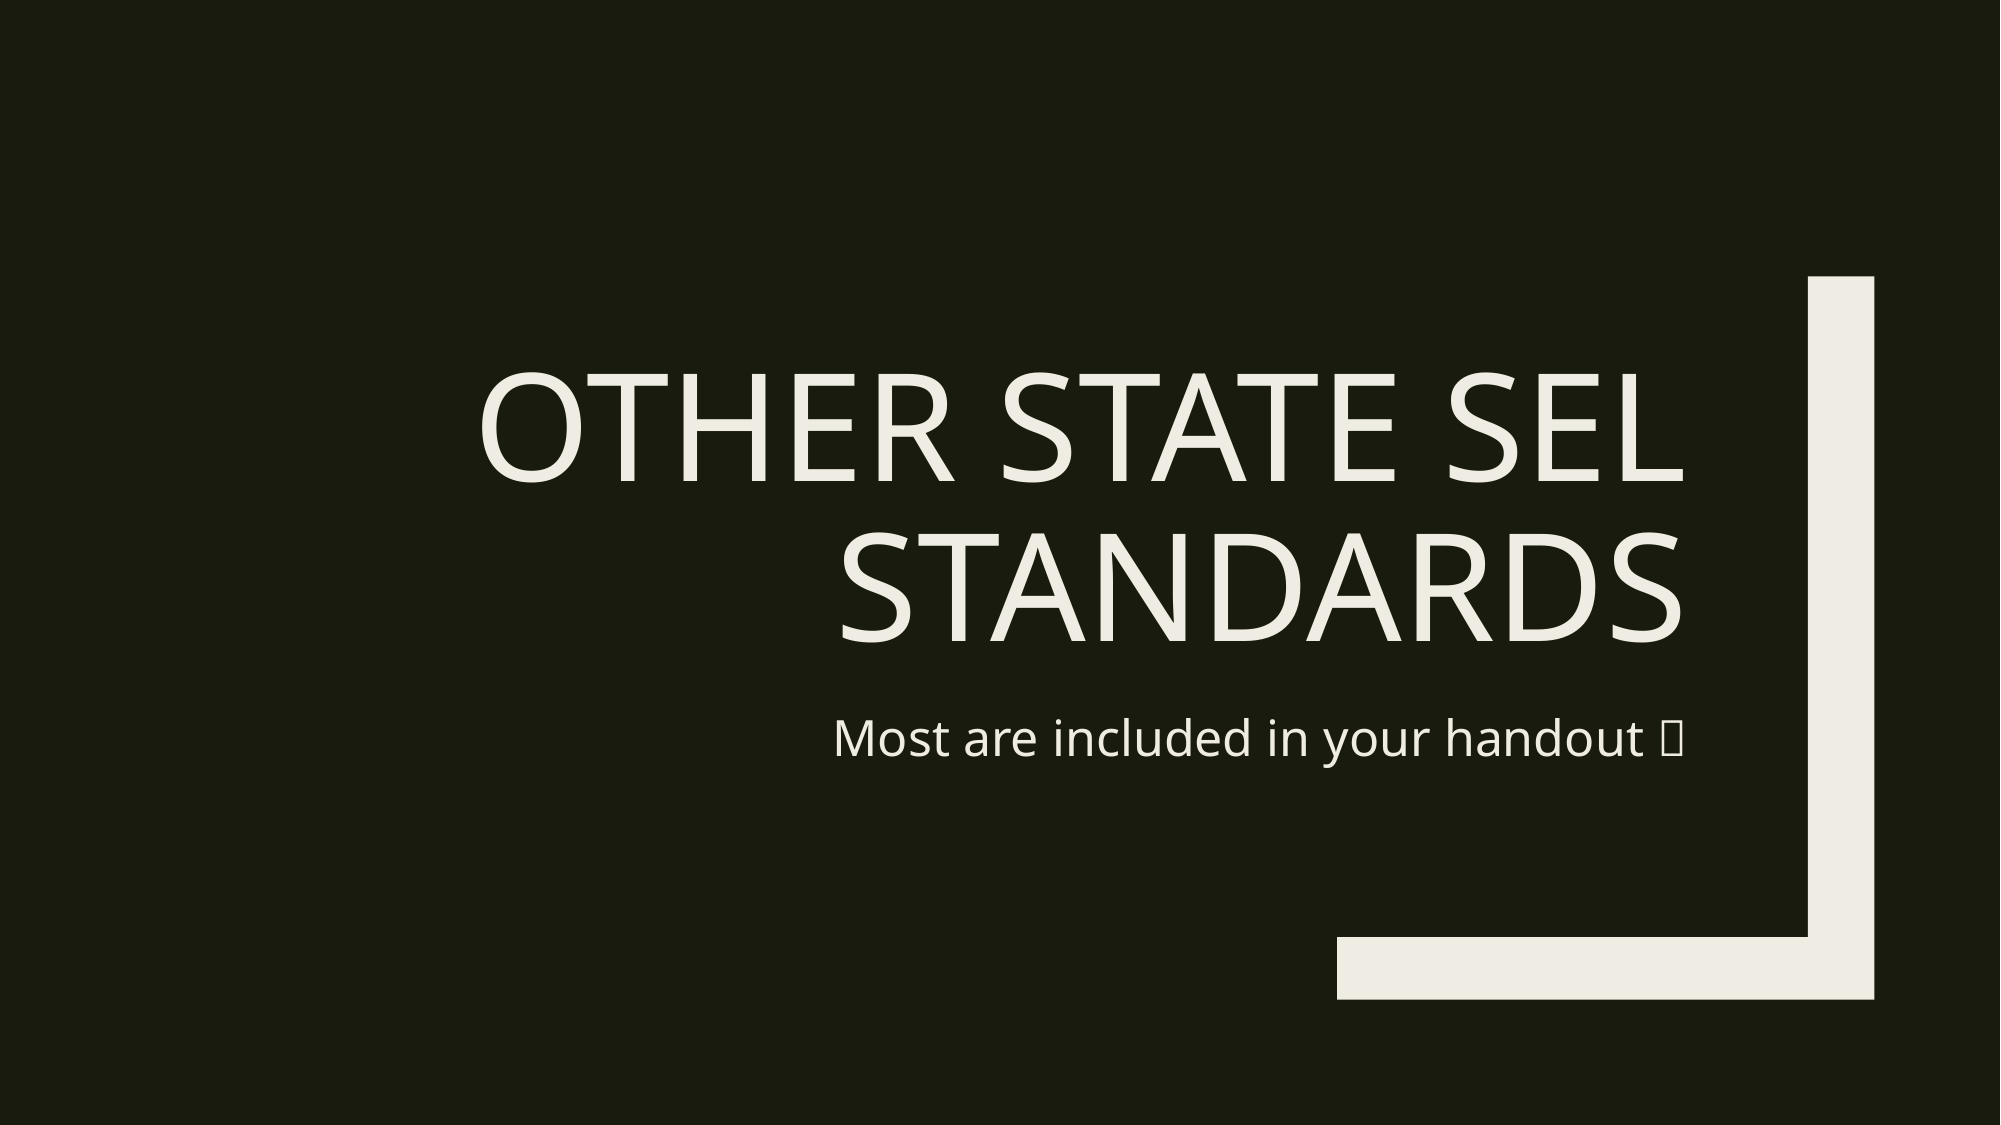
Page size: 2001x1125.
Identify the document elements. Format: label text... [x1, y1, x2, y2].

title Other state SEL Standards [125, 213, 1703, 682]
list Most are included in your handout  [125, 691, 1703, 880]
